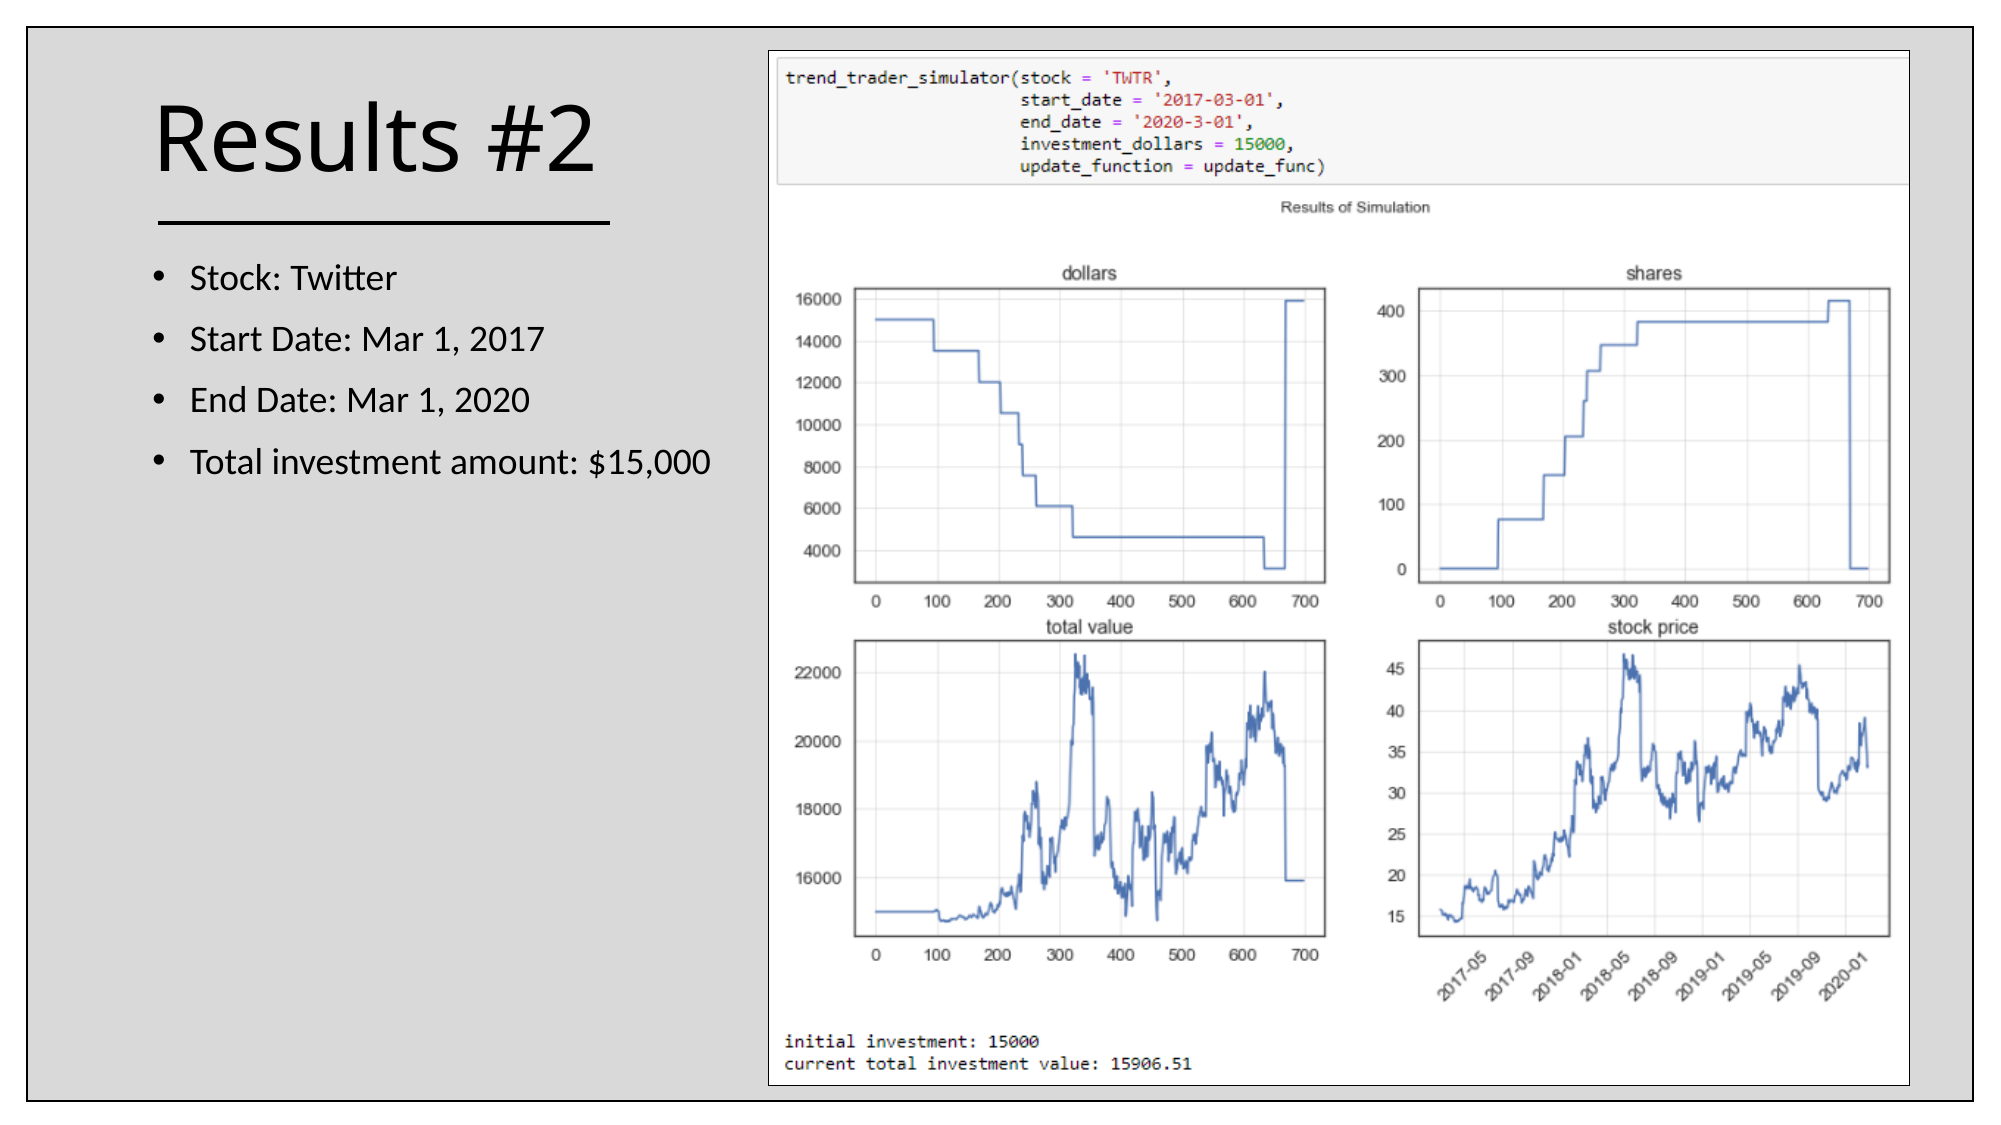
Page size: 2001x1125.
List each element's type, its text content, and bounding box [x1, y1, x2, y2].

title Results #2 [137, 59, 768, 223]
list Stock: Twitter Start Date: Mar 1, 2017 End Date: Mar 1, 2020 Total investment amount: $15,000 [137, 250, 768, 1017]
text_box [26, 26, 1974, 1102]
picture [768, 49, 1910, 1086]
